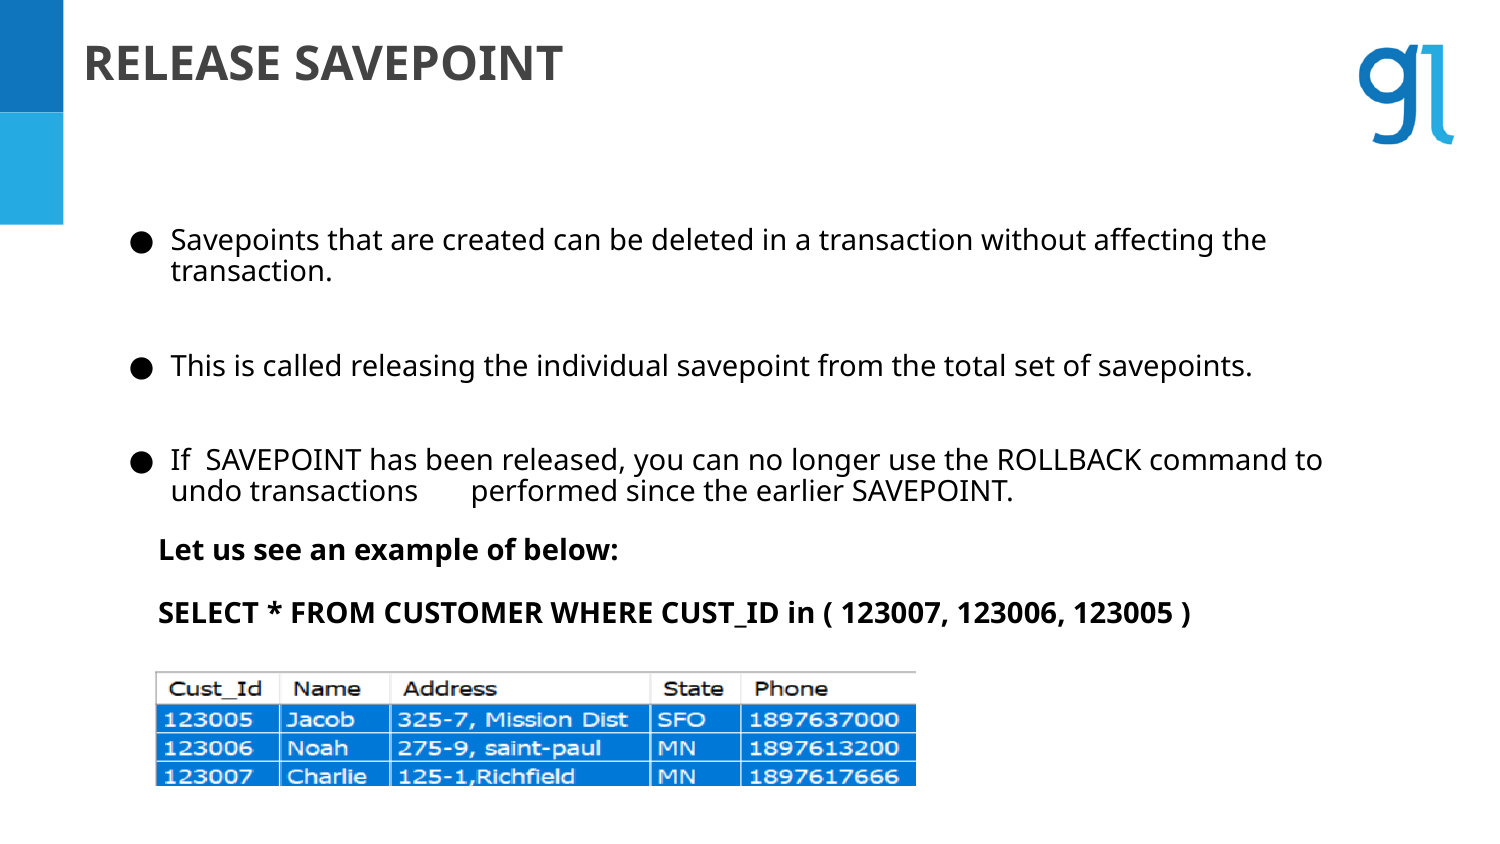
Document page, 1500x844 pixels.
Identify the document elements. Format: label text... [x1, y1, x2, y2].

text_box RELEASE SAVEPOINT [71, 27, 1021, 124]
title Let us see an example of below: SELECT * FROM CUSTOMER WHERE CUST_ID in ( 123007, 123006, 123005 ) [146, 550, 1441, 647]
picture [1331, 20, 1480, 169]
picture [155, 671, 916, 787]
title Savepoints that are created can be deleted in a transaction without affecting the transaction. This is called releasing the individual savepoint from the total set of savepoints. If SAVEPOINT has been released, you can no longer use the ROLLBACK command to undo transactions performed since the earlier SAVEPOINT. [103, 223, 1397, 538]
